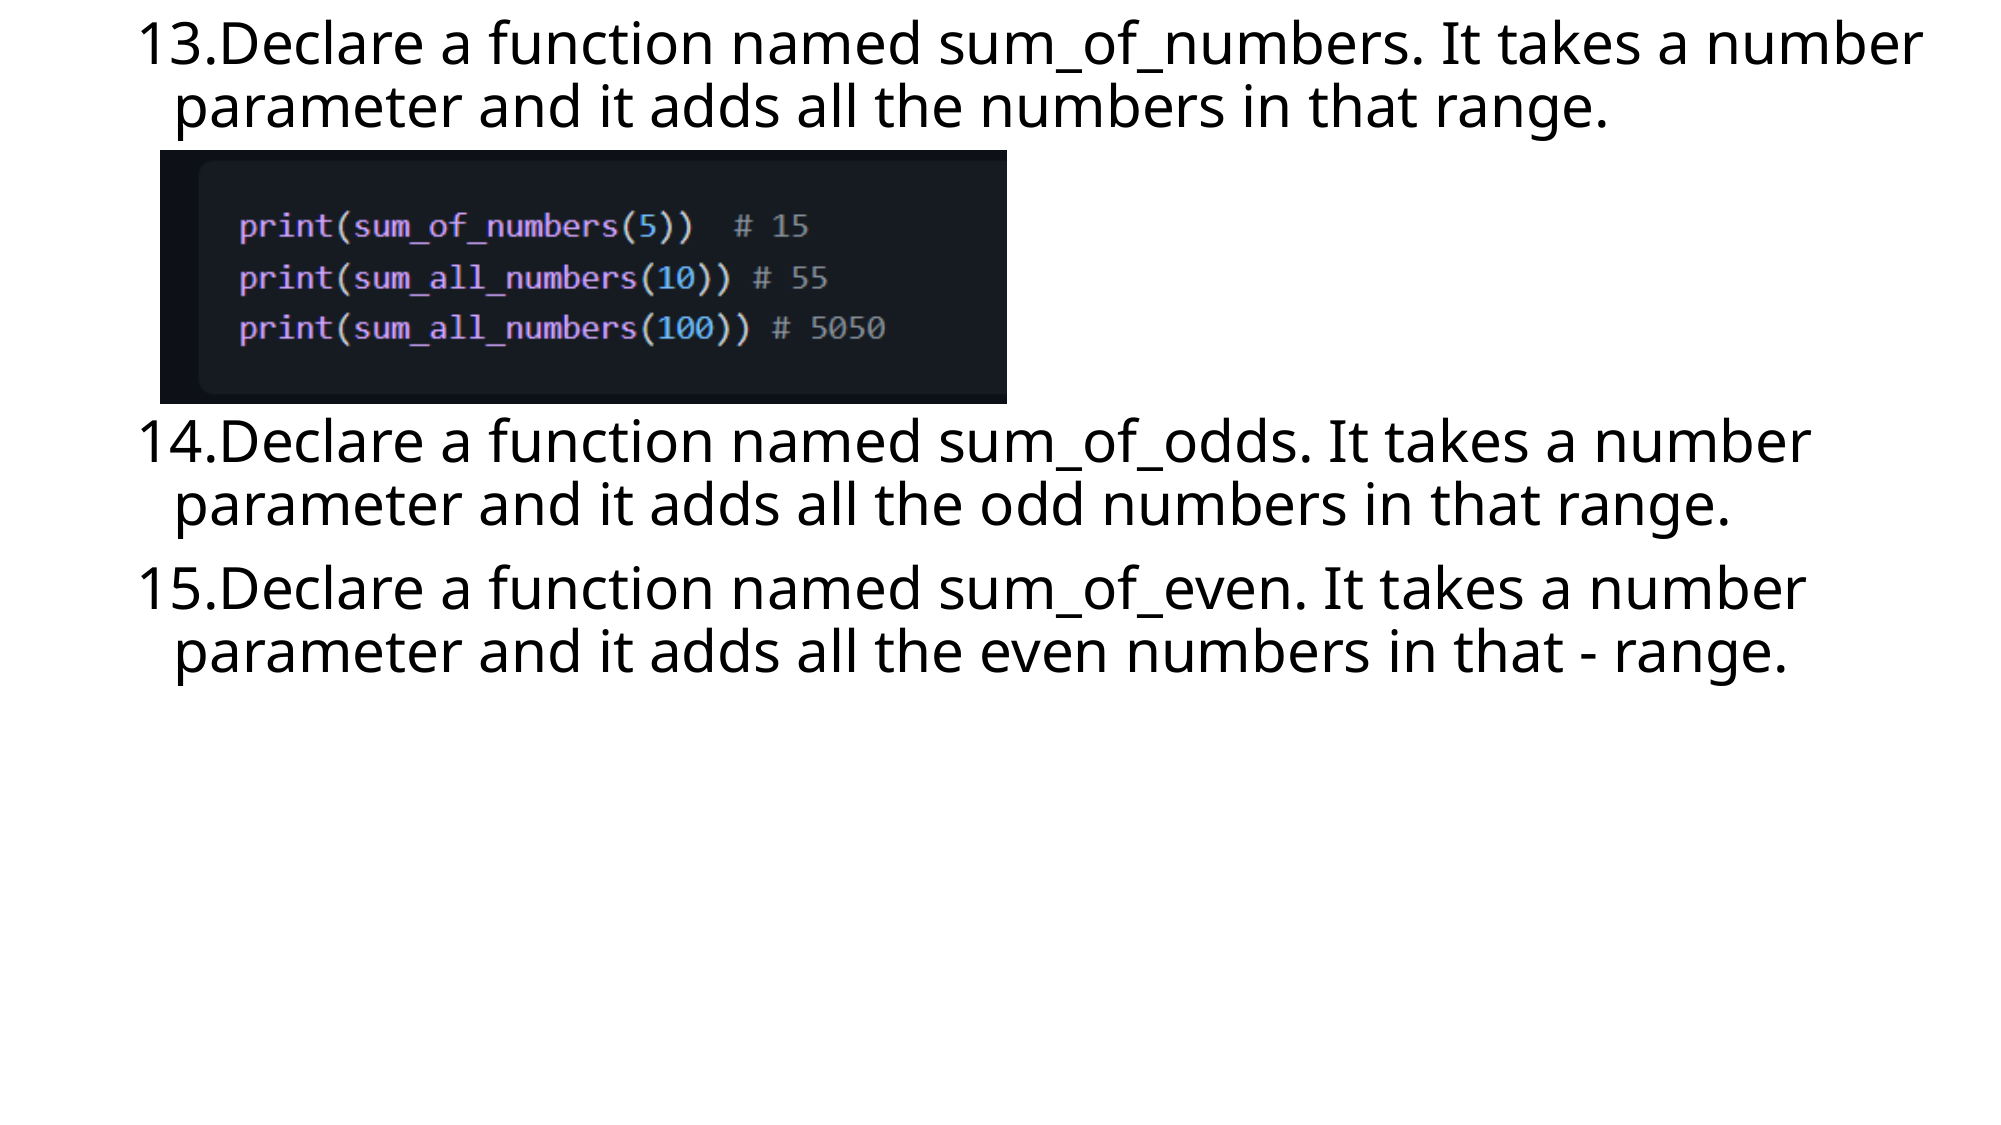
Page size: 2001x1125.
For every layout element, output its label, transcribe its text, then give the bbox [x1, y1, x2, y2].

picture [160, 150, 1007, 404]
list Declare a function named sum_of_numbers. It takes a number parameter and it adds all the numbers in that range. Declare a function named sum_of_odds. It takes a number parameter and it adds all the odd numbers in that range. Declare a function named sum_of_even. It takes a number parameter and it adds all the even numbers in that - range. [121, 6, 1977, 1096]
